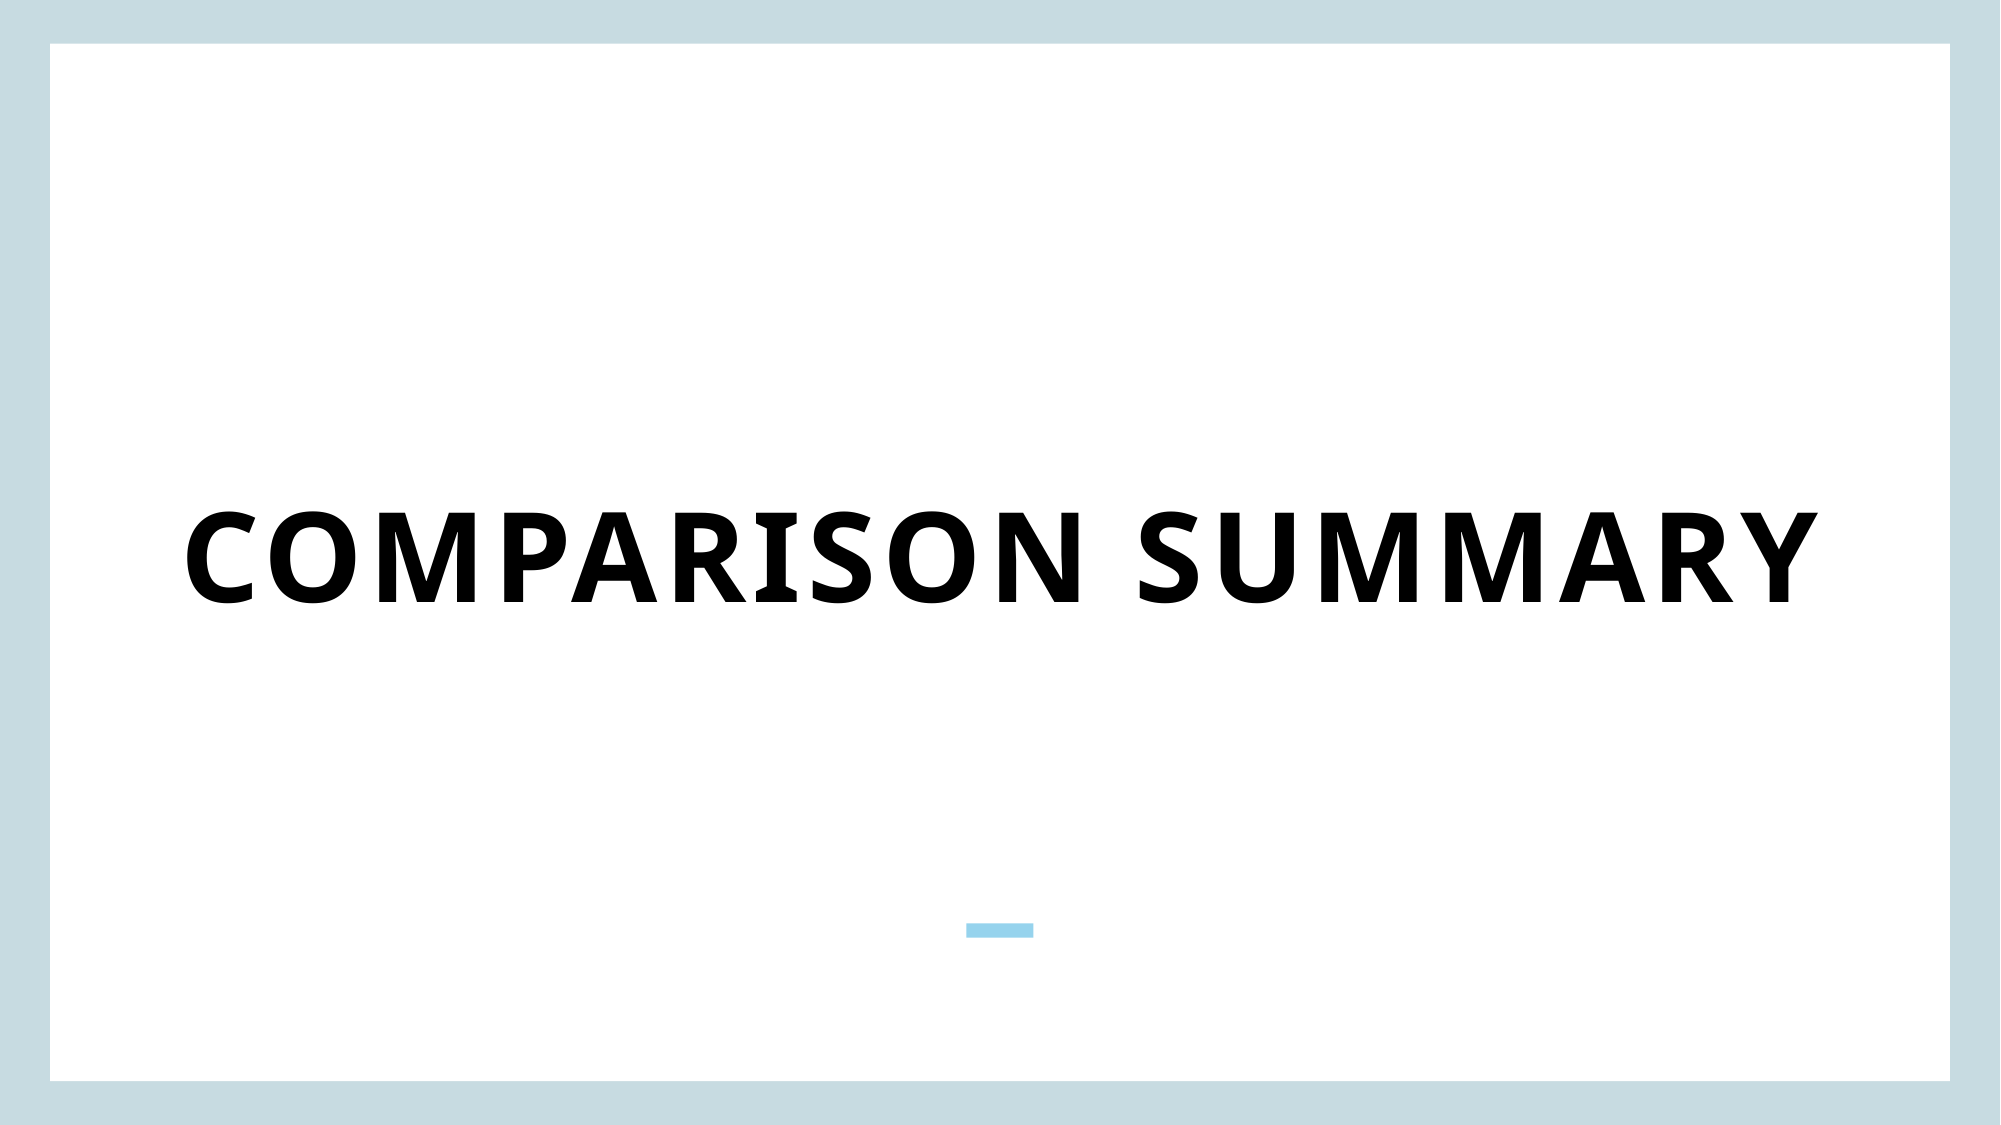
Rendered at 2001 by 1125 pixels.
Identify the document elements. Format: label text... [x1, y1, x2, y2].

title Comparison Summary [137, 510, 1863, 615]
